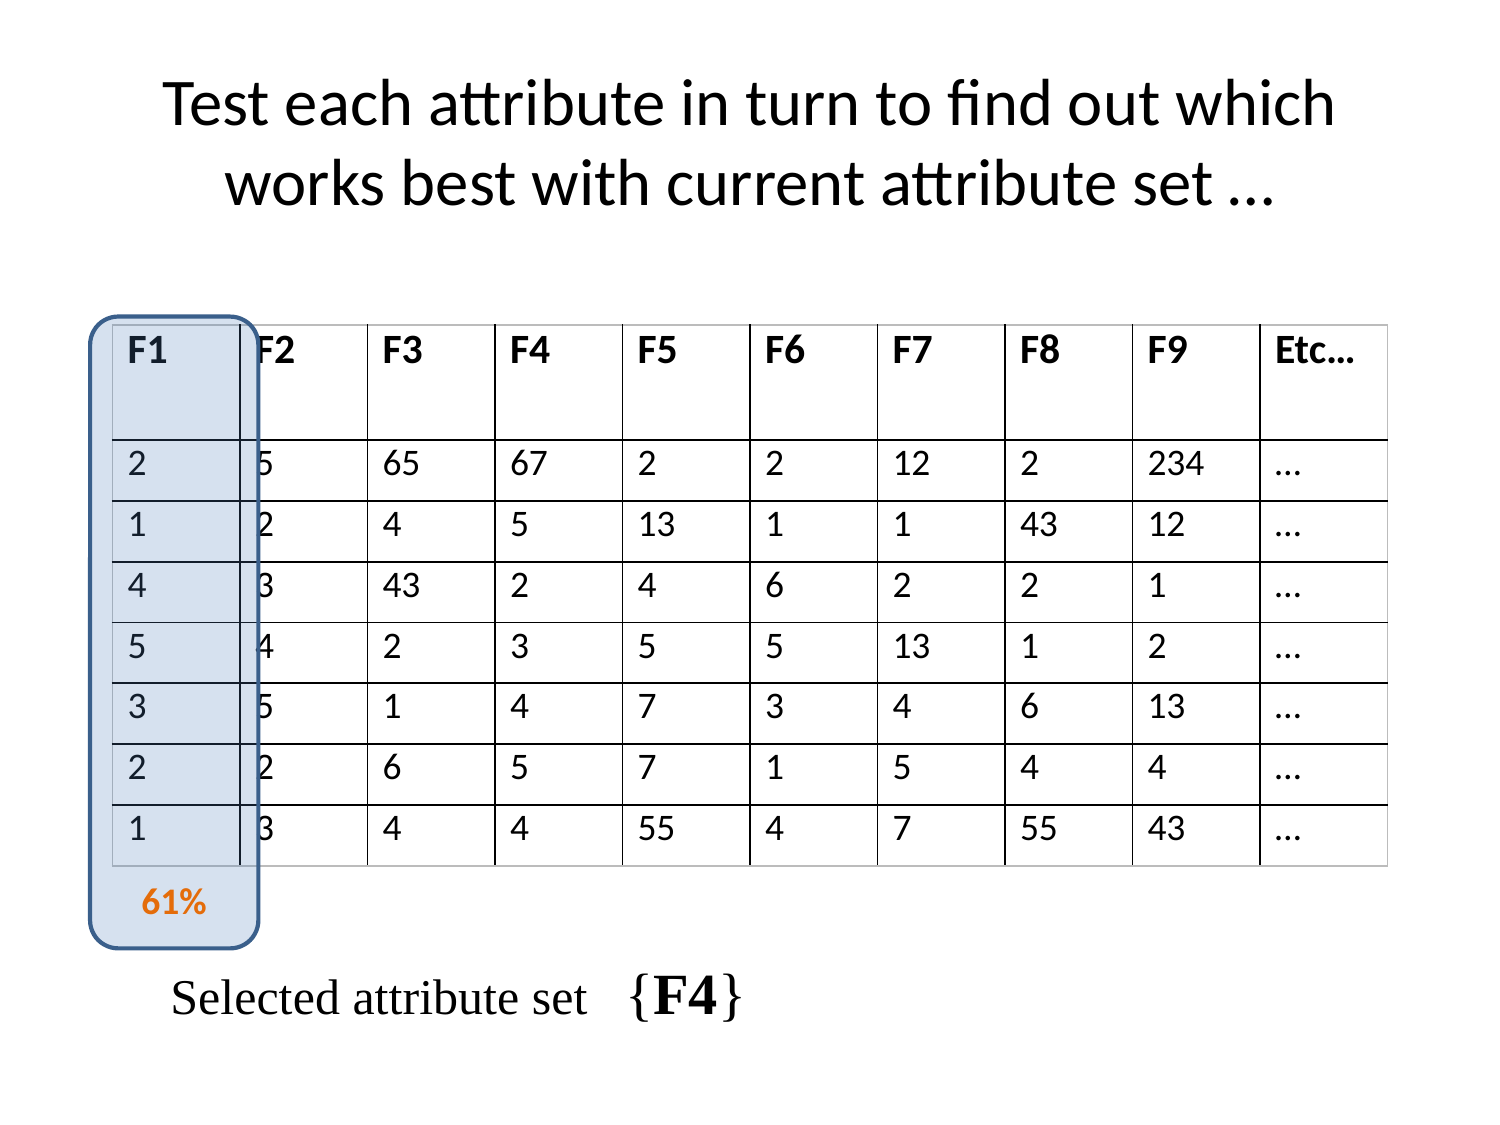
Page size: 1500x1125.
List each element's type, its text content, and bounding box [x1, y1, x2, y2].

table_cell 2 [261, 502, 367, 561]
table_cell 7 [623, 745, 749, 804]
table_cell 4 [368, 502, 494, 561]
table_cell … [1261, 684, 1387, 743]
table_cell … [1261, 441, 1387, 500]
table_cell 65 [368, 441, 494, 500]
table_cell 5 [496, 745, 622, 804]
table_header F8 [1006, 326, 1132, 439]
table_cell … [1261, 502, 1387, 561]
table_cell 2 [1006, 563, 1132, 622]
table_header F2 [255, 326, 367, 439]
table_cell 3 [496, 623, 622, 682]
table_cell 7 [878, 806, 1004, 865]
table_cell 5 [261, 441, 367, 500]
table_header F6 [751, 326, 877, 439]
table_cell 6 [368, 745, 494, 804]
table_cell 6 [751, 563, 877, 622]
table_header Etc… [1261, 326, 1387, 439]
table_cell 55 [623, 806, 749, 865]
table_cell 4 [878, 684, 1004, 743]
table_cell 3 [751, 684, 877, 743]
text_box Selected attribute set {F4} [155, 948, 762, 1034]
table_cell 2 [623, 441, 749, 500]
table_cell 2 [496, 563, 622, 622]
table_cell 13 [623, 502, 749, 561]
table_cell … [1261, 623, 1387, 682]
table_cell 13 [878, 623, 1004, 682]
table_header F4 [496, 326, 622, 439]
table_cell 12 [878, 441, 1004, 500]
table_cell 2 [261, 745, 367, 804]
table_cell 43 [368, 563, 494, 622]
table_cell 1 [751, 502, 877, 561]
table_cell 4 [496, 684, 622, 743]
table_cell 3 [261, 806, 367, 865]
table_header F5 [623, 326, 749, 439]
table_header F7 [878, 326, 1004, 439]
table_cell 43 [1006, 502, 1132, 561]
table_cell 4 [751, 806, 877, 865]
table_cell 13 [1133, 684, 1259, 743]
table_cell 4 [496, 806, 622, 865]
table_cell 4 [1006, 745, 1132, 804]
table_cell 1 [878, 502, 1004, 561]
table_cell 4 [261, 623, 367, 682]
table_cell 2 [1006, 441, 1132, 500]
table_cell 2 [878, 563, 1004, 622]
table_header F3 [368, 326, 494, 439]
text_box 61% [126, 870, 222, 930]
table_cell … [1261, 745, 1387, 804]
table_cell 55 [1006, 806, 1132, 865]
table_cell 1 [1133, 563, 1259, 622]
table_header F9 [1133, 326, 1259, 439]
table_cell … [1261, 806, 1387, 865]
table_cell 12 [1133, 502, 1259, 561]
table_cell 2 [751, 441, 877, 500]
table_cell 1 [368, 684, 494, 743]
table_cell 5 [496, 502, 622, 561]
table_cell 67 [496, 441, 622, 500]
table_cell … [1261, 563, 1387, 622]
table_cell 2 [368, 623, 494, 682]
text_box [87, 314, 261, 951]
title Test each attribute in turn to find out which works best with current attribute set … [75, 45, 1425, 233]
table_cell 5 [623, 623, 749, 682]
table_cell 5 [261, 684, 367, 743]
table_cell 6 [1006, 684, 1132, 743]
table_cell 2 [1133, 623, 1259, 682]
table_cell 1 [1006, 623, 1132, 682]
table_cell 234 [1133, 441, 1259, 500]
table_cell 4 [623, 563, 749, 622]
table_cell 4 [368, 806, 494, 865]
table_cell 4 [1133, 745, 1259, 804]
table_cell 5 [878, 745, 1004, 804]
table_cell 43 [1133, 806, 1259, 865]
table_cell 5 [751, 623, 877, 682]
table_cell 1 [751, 745, 877, 804]
table_cell 3 [261, 563, 367, 622]
table_cell 7 [623, 684, 749, 743]
